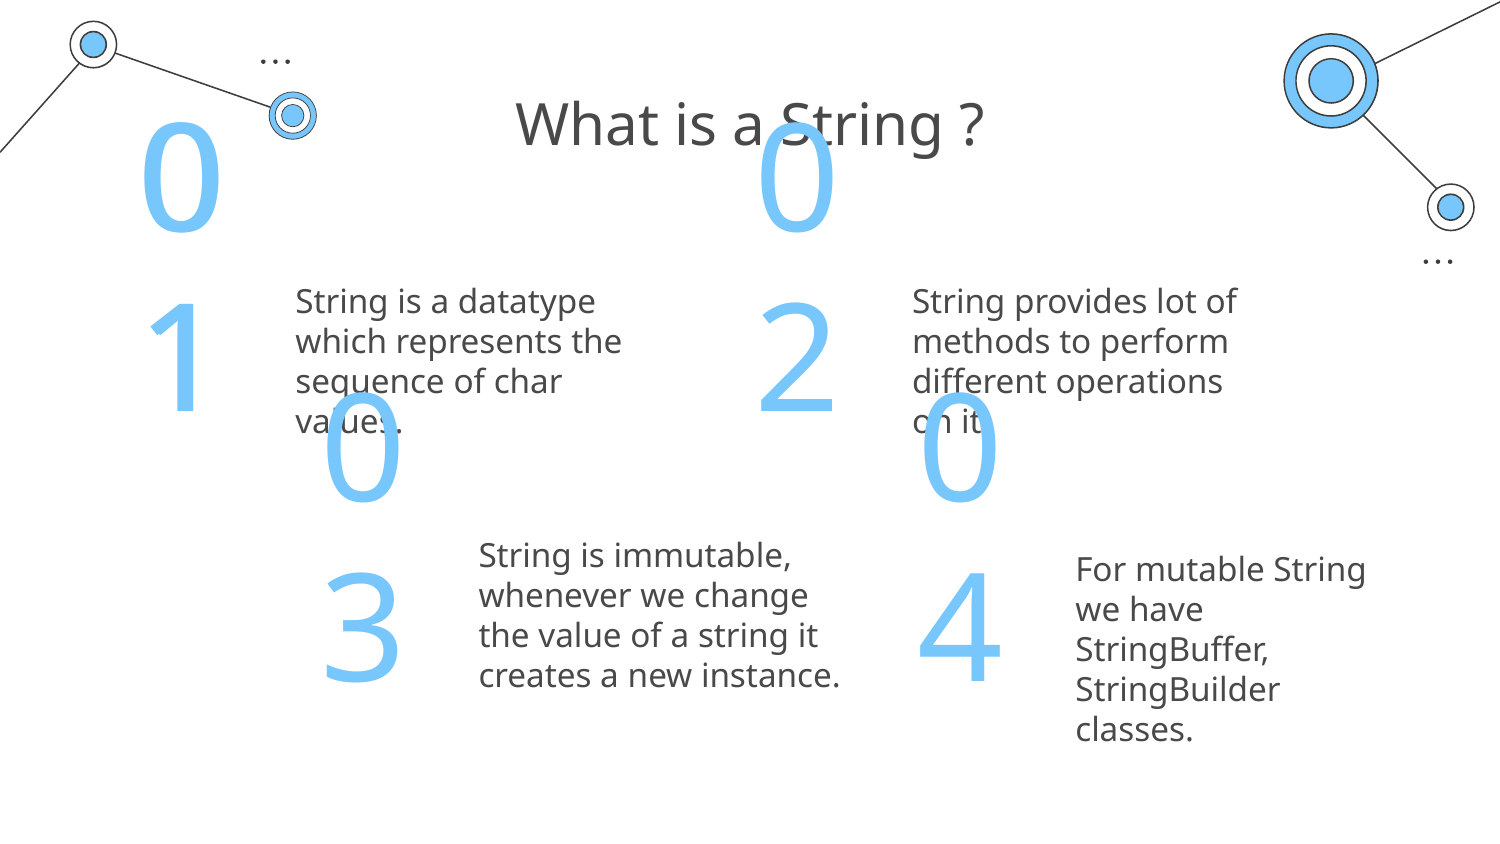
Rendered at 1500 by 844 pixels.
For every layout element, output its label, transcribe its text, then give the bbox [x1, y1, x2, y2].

text_box 01 [86, 278, 281, 456]
text_box 02 [700, 278, 894, 456]
subtitle String provides lot of methods to perform different operations on it. [896, 265, 1263, 409]
subtitle For mutable String we have StringBuffer, StringBuilder classes. [1060, 533, 1388, 676]
text_box 03 [266, 550, 460, 727]
subtitle String is a datatype which represents the sequence of char values. [280, 265, 677, 416]
title What is a String ? [257, 72, 1243, 171]
text_box 04 [863, 550, 1057, 727]
subtitle String is immutable, whenever we change the value of a string it creates a new instance. [463, 519, 860, 702]
